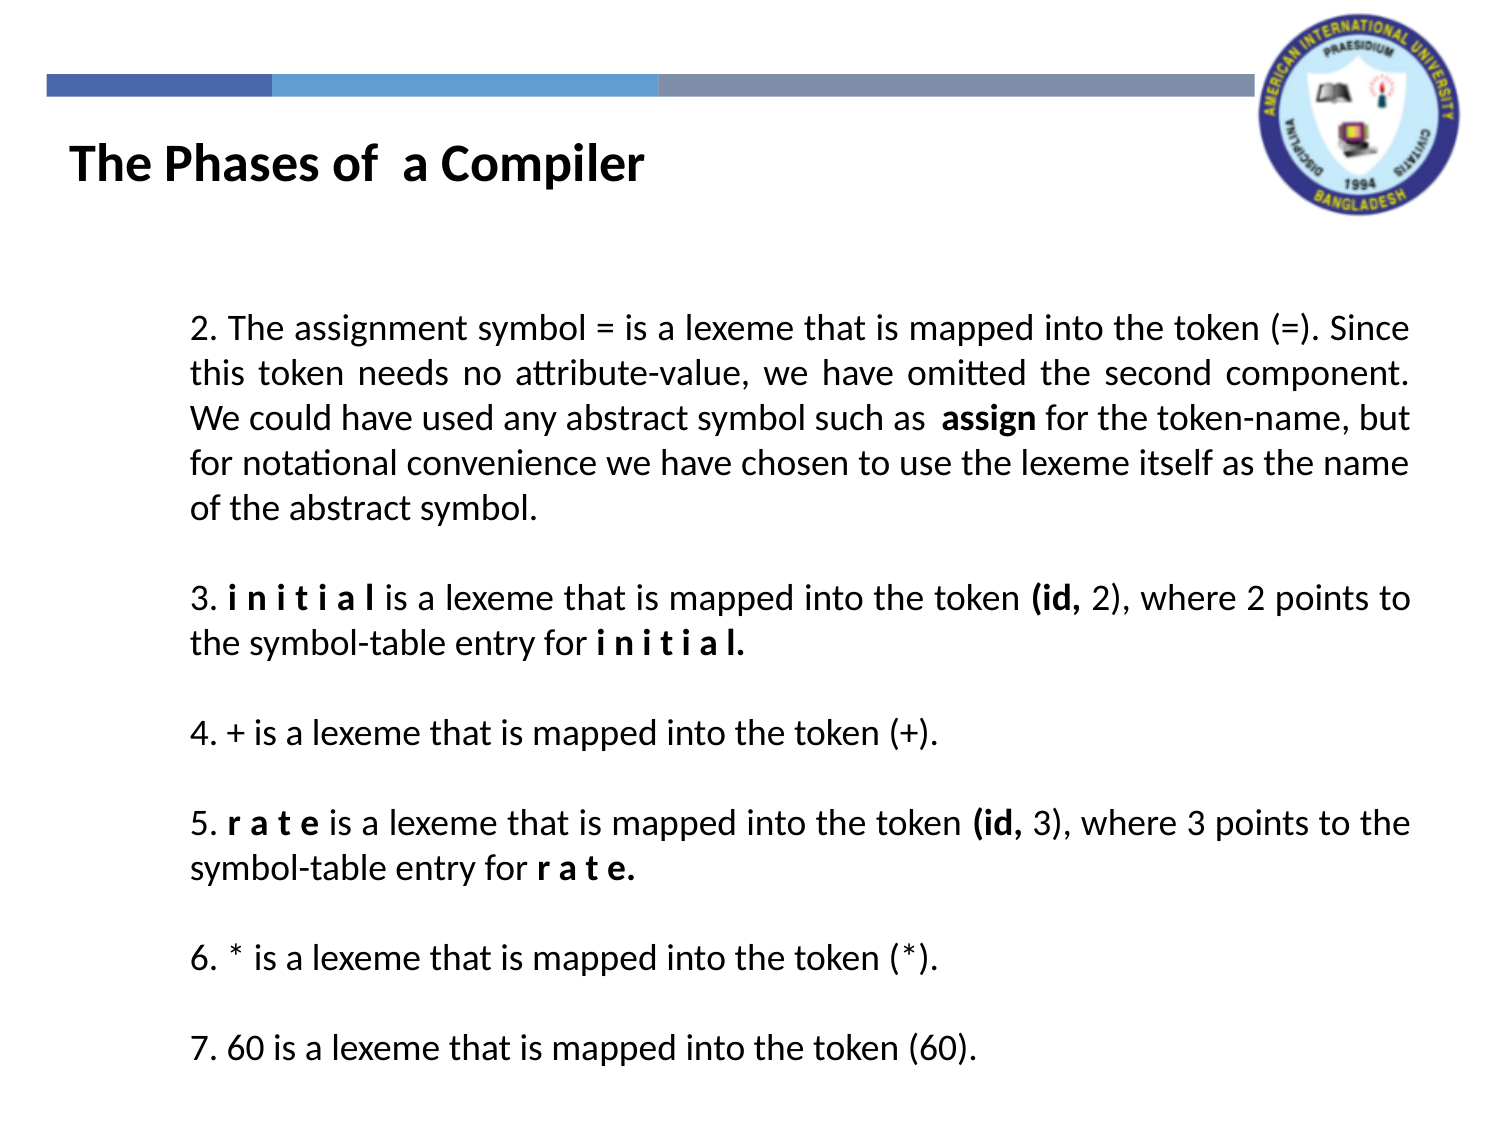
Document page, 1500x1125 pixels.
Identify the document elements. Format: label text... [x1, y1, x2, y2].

picture [1254, 9, 1465, 221]
text_box 2. The assignment symbol = is a lexeme that is mapped into the token (=). Since this token needs no attribute-value, we have omitted the second component. We could have used any abstract symbol such as assign for the token-name, but for notational convenience we have chosen to use the lexeme itself as the name of the abstract symbol. 3. i n i t i a l is a lexeme that is mapped into the token (id, 2), where 2 points to the symbol-table entry for i n i t i a l. 4. + is a lexeme that is mapped into the token (+). 5. r a t e is a lexeme that is mapped into the token (id, 3), where 3 points to the symbol-table entry for r a t e. 6. * is a lexeme that is mapped into the token (*). 7. 60 is a lexeme that is mapped into the token (60). [174, 250, 1427, 1076]
text_box The Phases of a Compiler [55, 119, 1129, 201]
